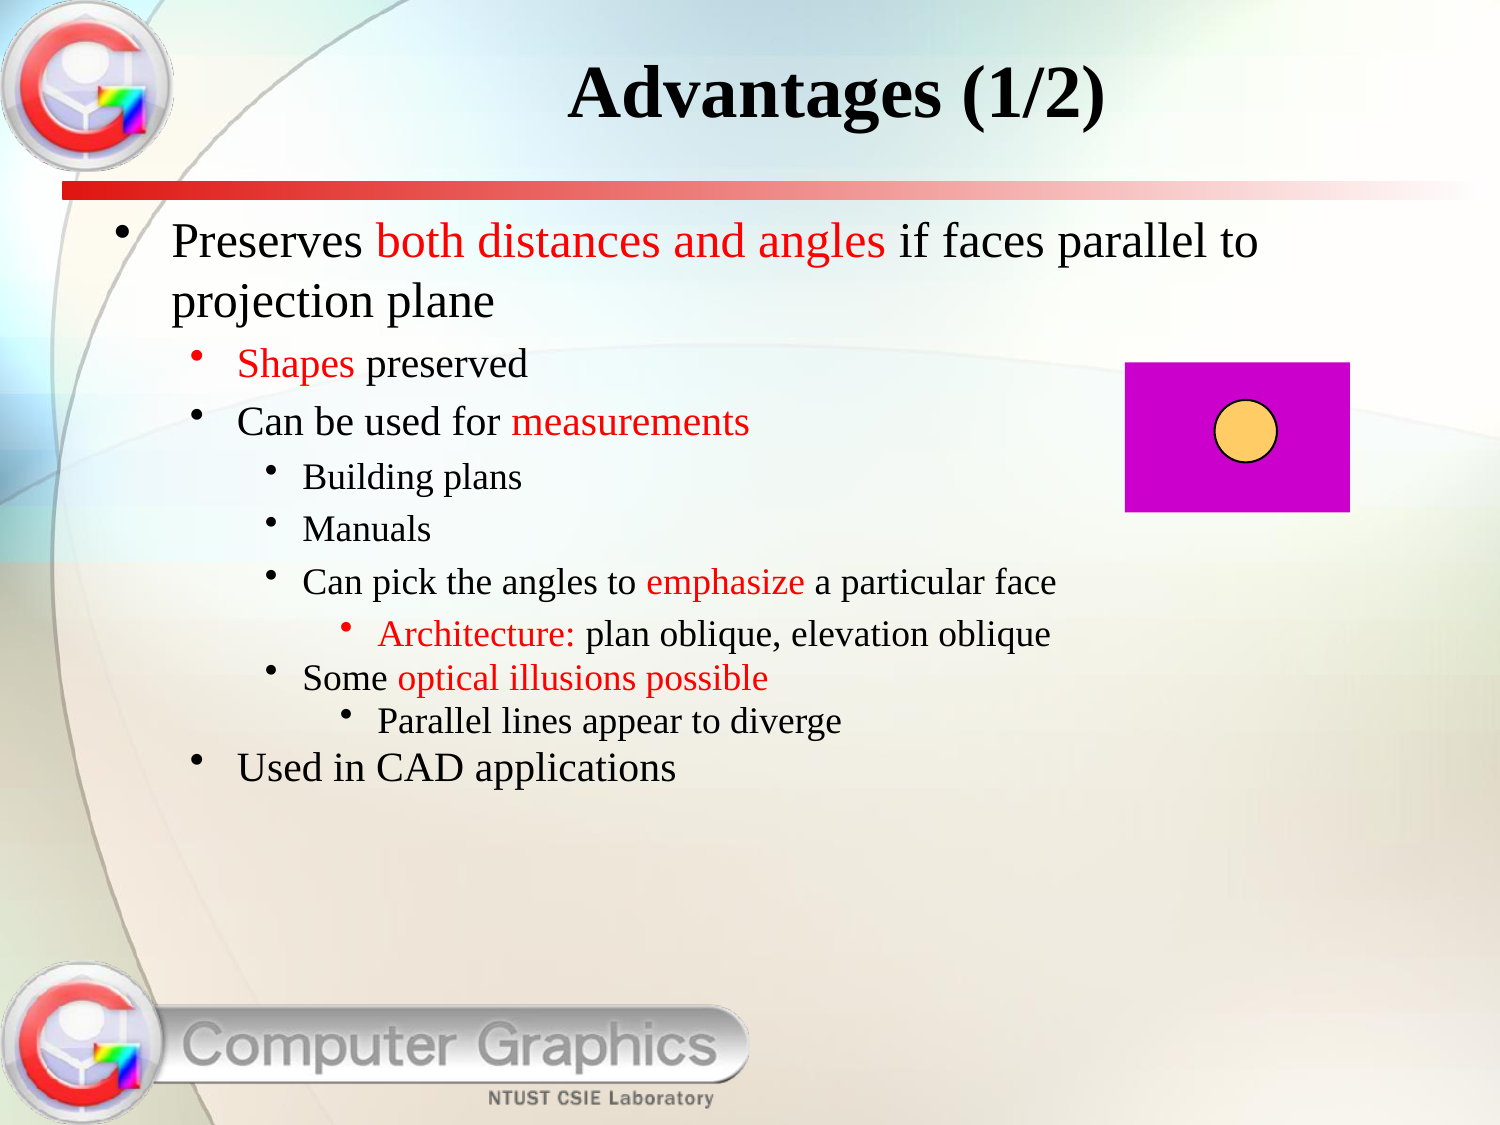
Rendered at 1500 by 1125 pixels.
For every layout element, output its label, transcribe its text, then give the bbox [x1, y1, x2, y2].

text_box [1124, 362, 1350, 513]
picture [0, 0, 1500, 1125]
text_box [1214, 399, 1278, 463]
title Advantages (1/2) [174, 24, 1500, 150]
list Preserves both distances and angles if faces parallel to projection plane Shapes preserved Can be used for measurements Building plans Manuals Can pick the angles to emphasize a particular face Architecture: plan oblique, elevation oblique Some optical illusions possible Parallel lines appear to diverge Used in CAD applications [99, 200, 1425, 1025]
